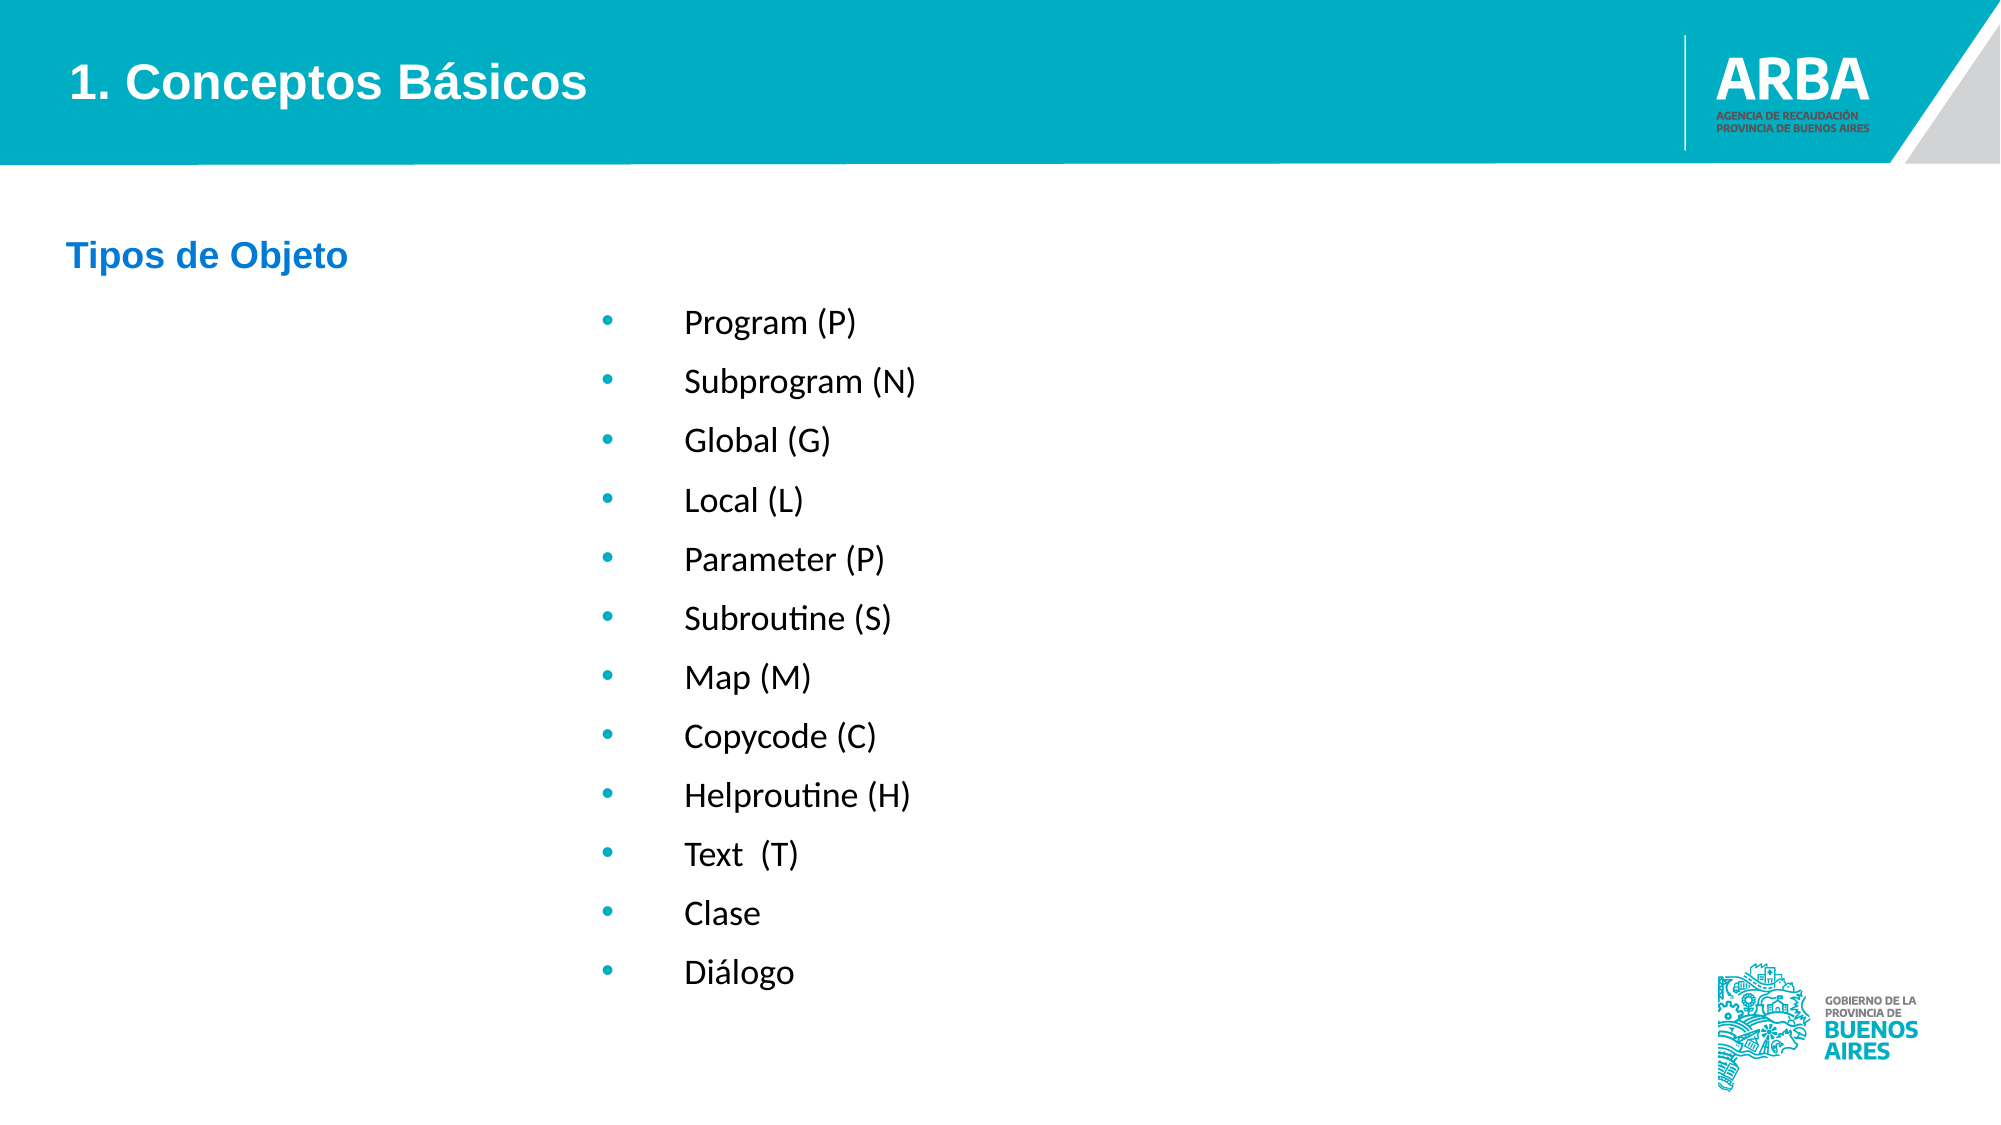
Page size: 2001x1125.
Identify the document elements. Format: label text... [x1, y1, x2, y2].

text_box Tipos de Objeto [51, 223, 583, 284]
text_box 1. Conceptos Básicos [55, 42, 1393, 118]
list Program (P) Subprogram (N) Global (G) Local (L) Parameter (P) Subroutine (S) Map (M) Copycode (C) Helproutine (H) Text (T) Clase Diálogo [580, 282, 1823, 1005]
picture [0, 0, 2001, 1125]
